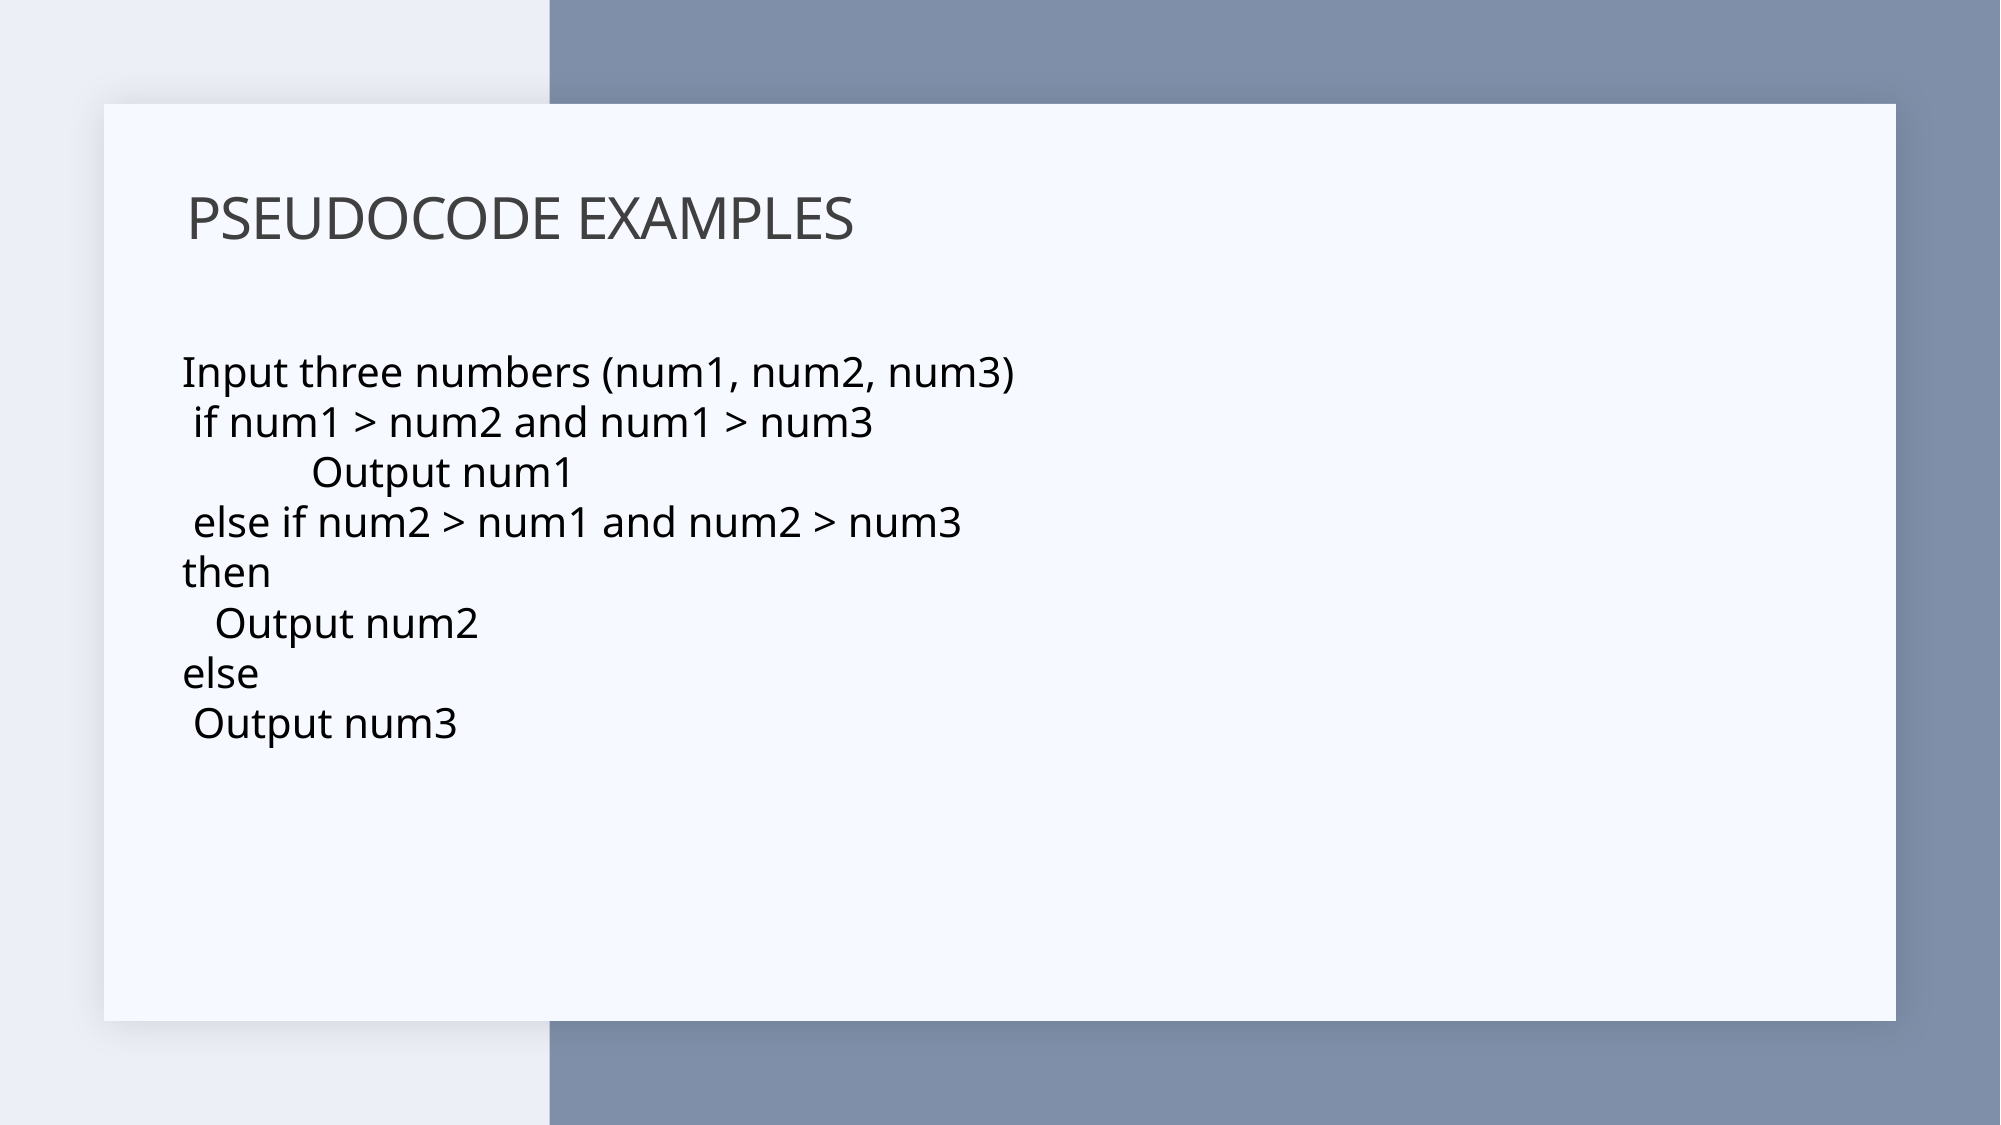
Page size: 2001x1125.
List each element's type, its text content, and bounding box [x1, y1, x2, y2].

text_box Input three numbers (num1, num2, num3) if num1 > num2 and num1 > num3 Output num1 else if num2 > num1 and num2 > num3 then Output num2 else Output num3 [167, 338, 1795, 754]
title Pseudocode Examples [120, 172, 922, 269]
